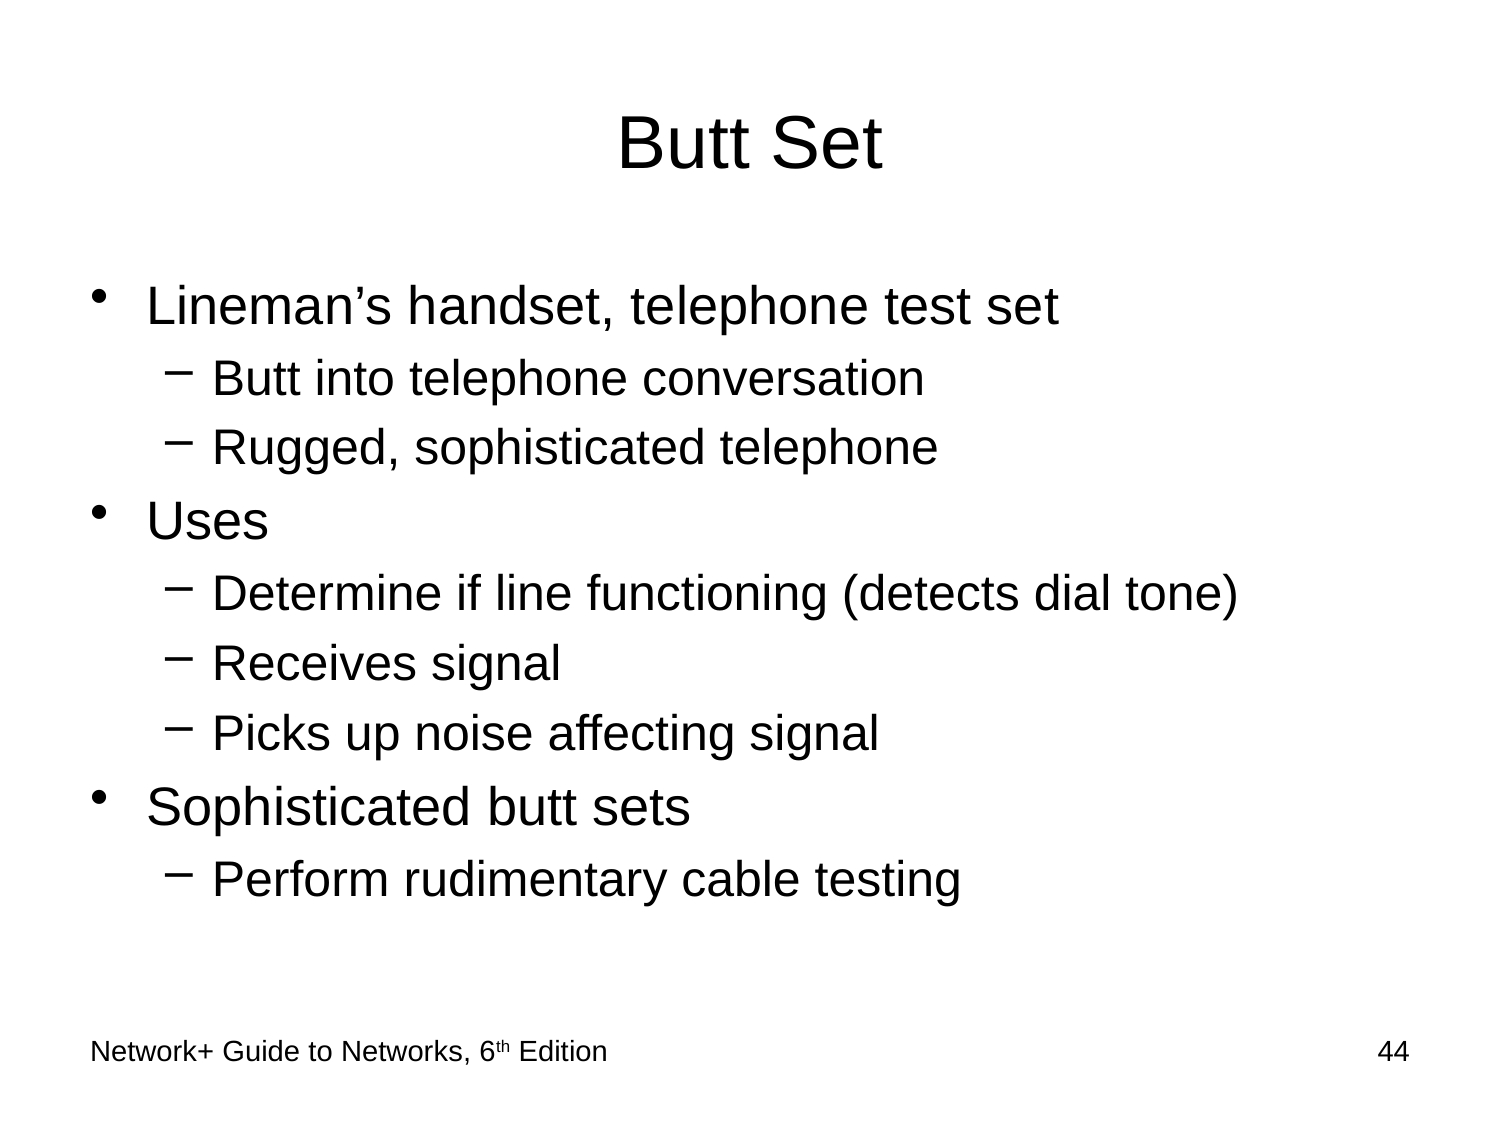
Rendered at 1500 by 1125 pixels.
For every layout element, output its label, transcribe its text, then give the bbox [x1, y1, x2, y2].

slide_number 44 [1074, 1024, 1426, 1103]
footer Network+ Guide to Networks, 6th Edition [74, 1024, 988, 1103]
title Butt Set [75, 45, 1425, 233]
list Lineman’s handset, telephone test set Butt into telephone conversation Rugged, sophisticated telephone Uses Determine if line functioning (detects dial tone) Receives signal Picks up noise affecting signal Sophisticated butt sets Perform rudimentary cable testing [75, 262, 1425, 1005]
